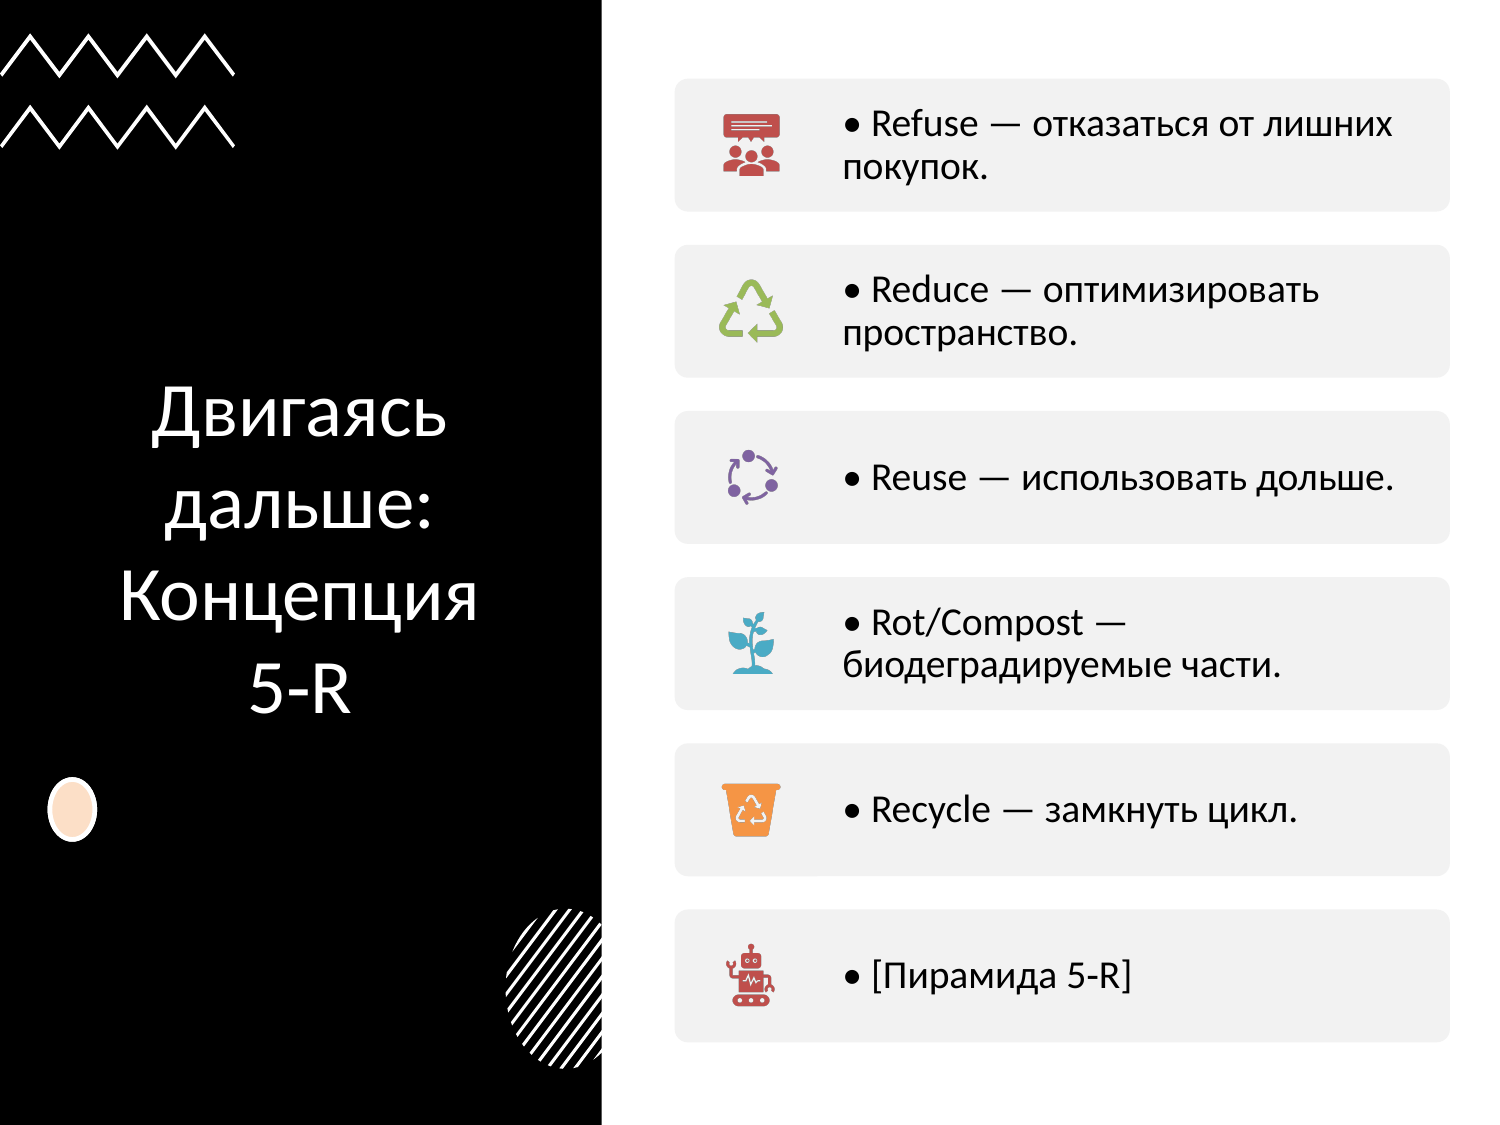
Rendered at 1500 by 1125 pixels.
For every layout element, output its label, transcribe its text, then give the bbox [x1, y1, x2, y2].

text_box [47, 777, 97, 842]
text_box [0, 0, 604, 1125]
title Двигаясь дальше: Концепция 5‑R [103, 196, 497, 892]
text_box [604, 0, 1500, 1125]
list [674, 78, 1451, 1043]
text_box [0, 33, 236, 150]
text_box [505, 908, 626, 1069]
